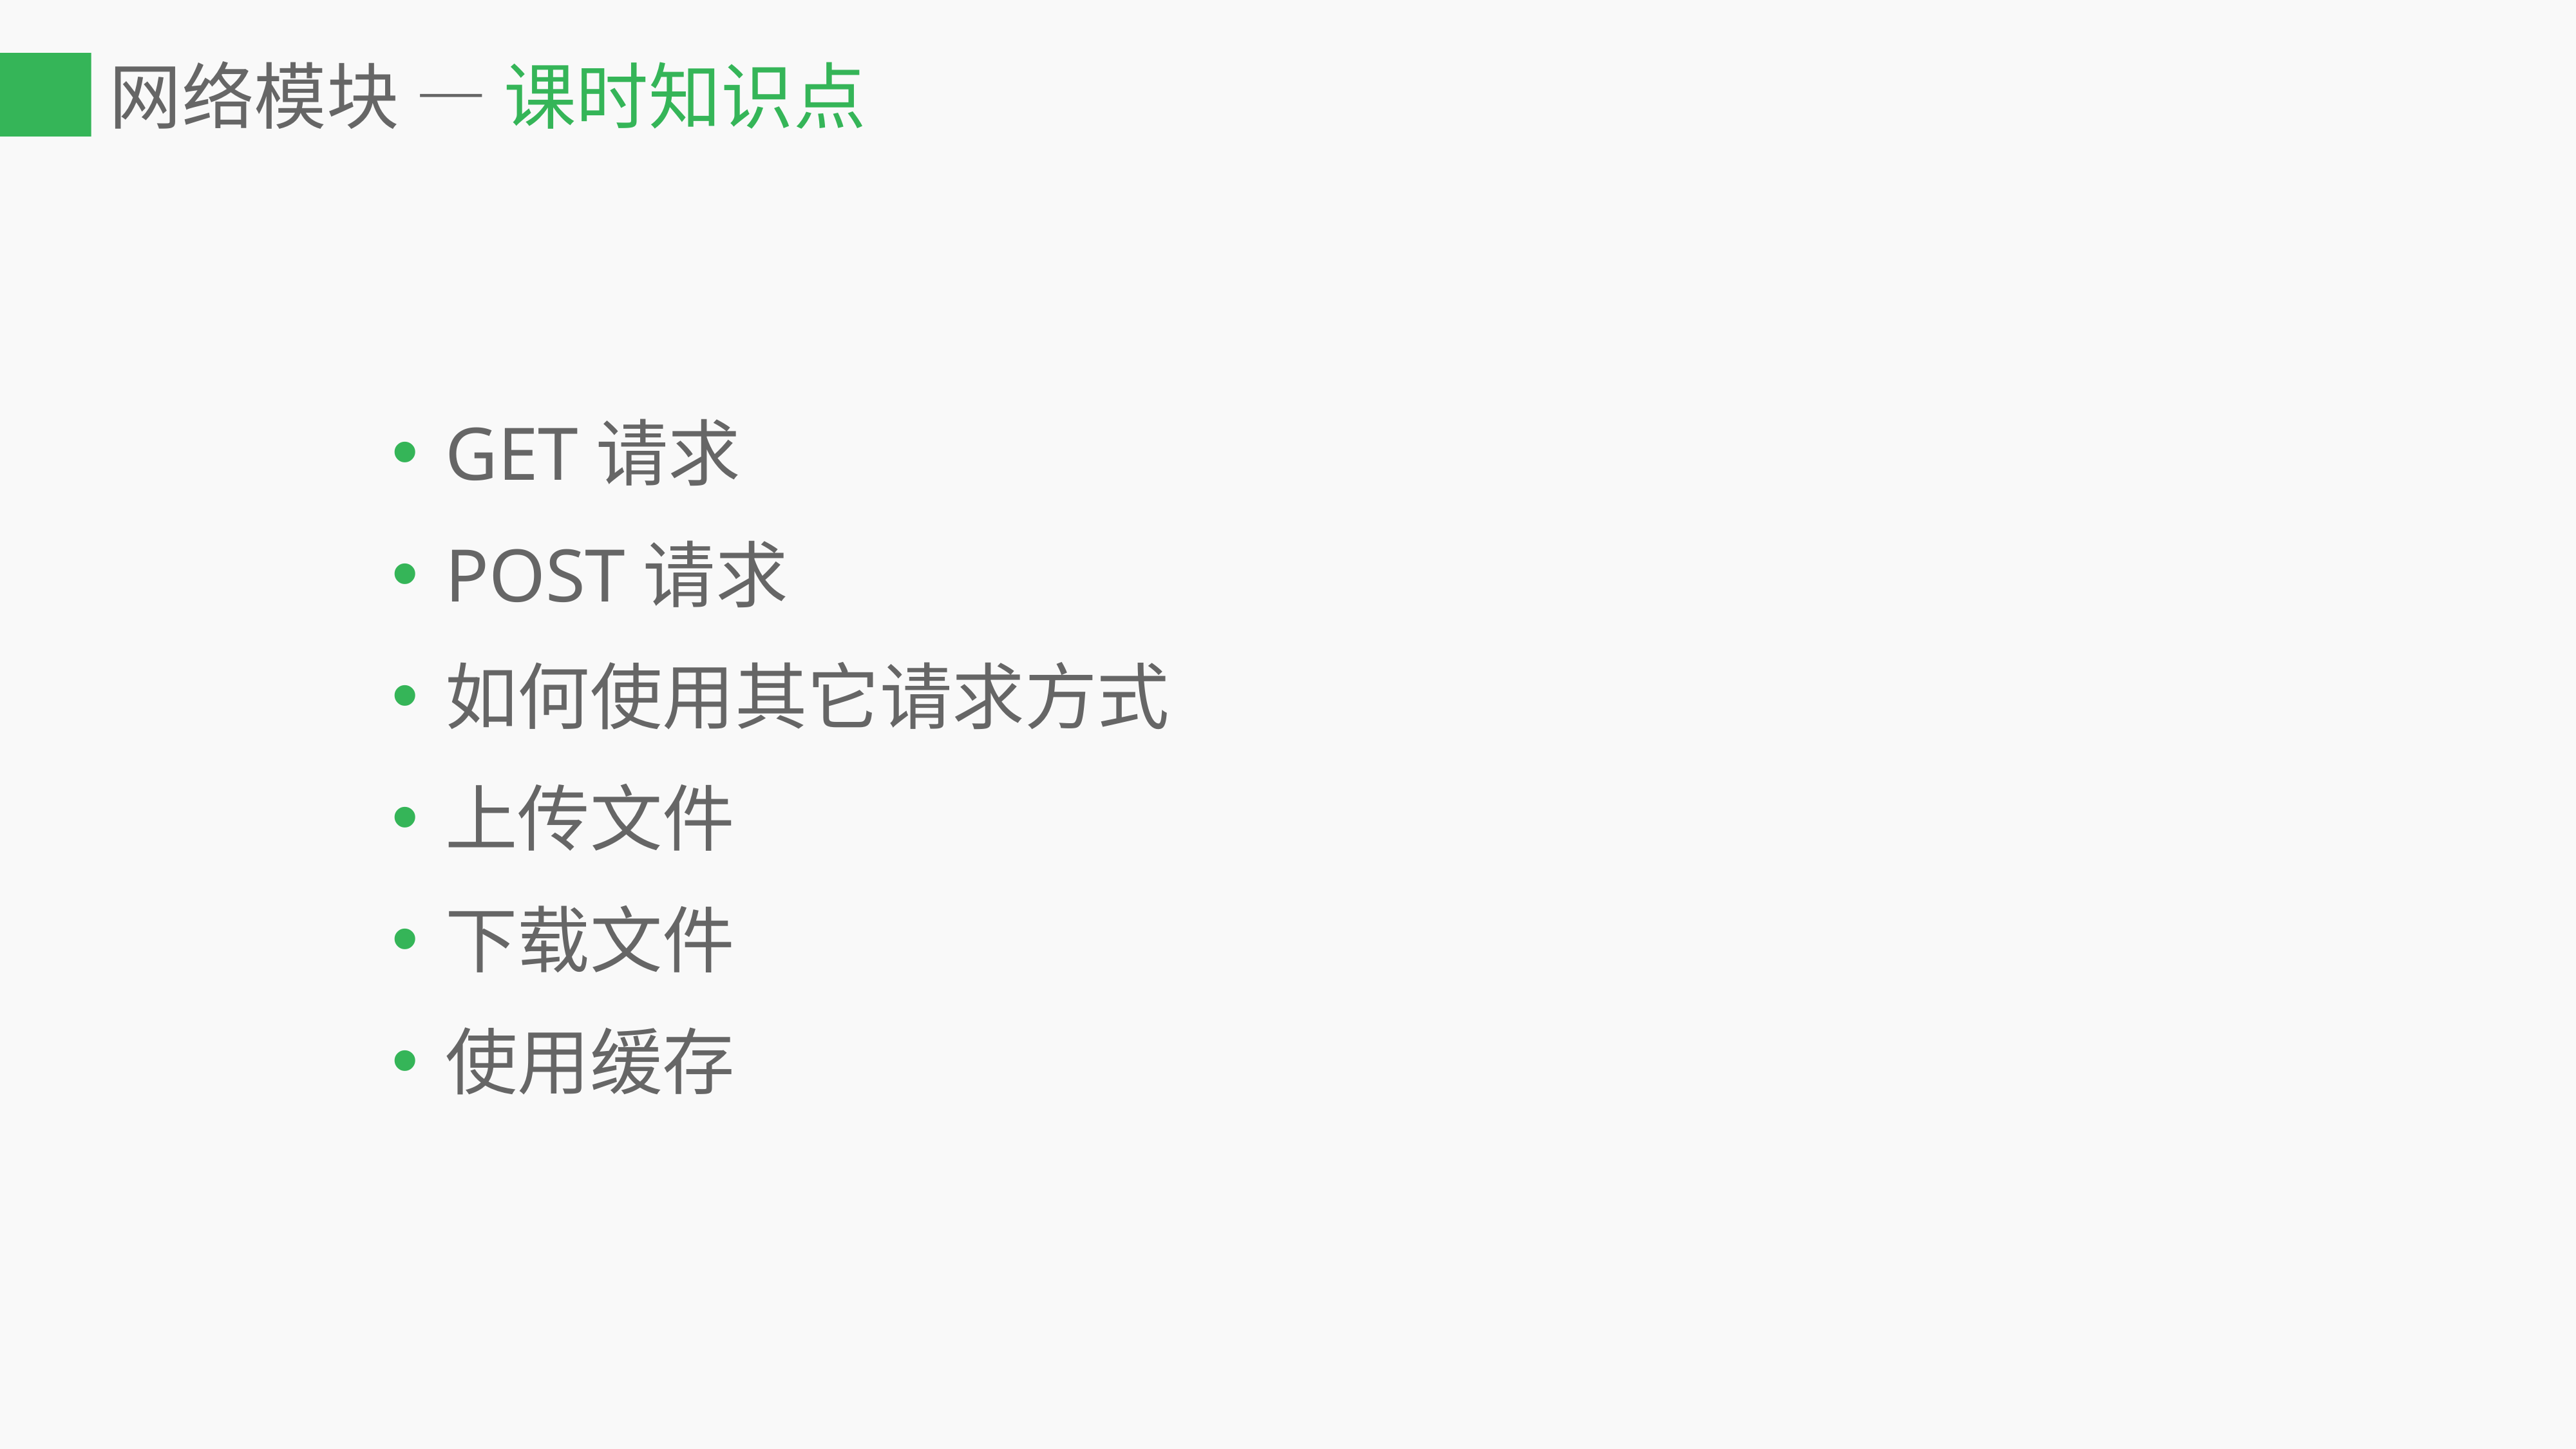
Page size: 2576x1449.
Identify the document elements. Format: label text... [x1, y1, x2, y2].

subtitle GET请求 POST请求 如何使用其它请求方式 上传文件 下载文件 使用缓存 [371, 372, 2303, 1346]
picture [0, 53, 91, 137]
title 网络模块 — 课时知识点 [108, 44, 2540, 144]
